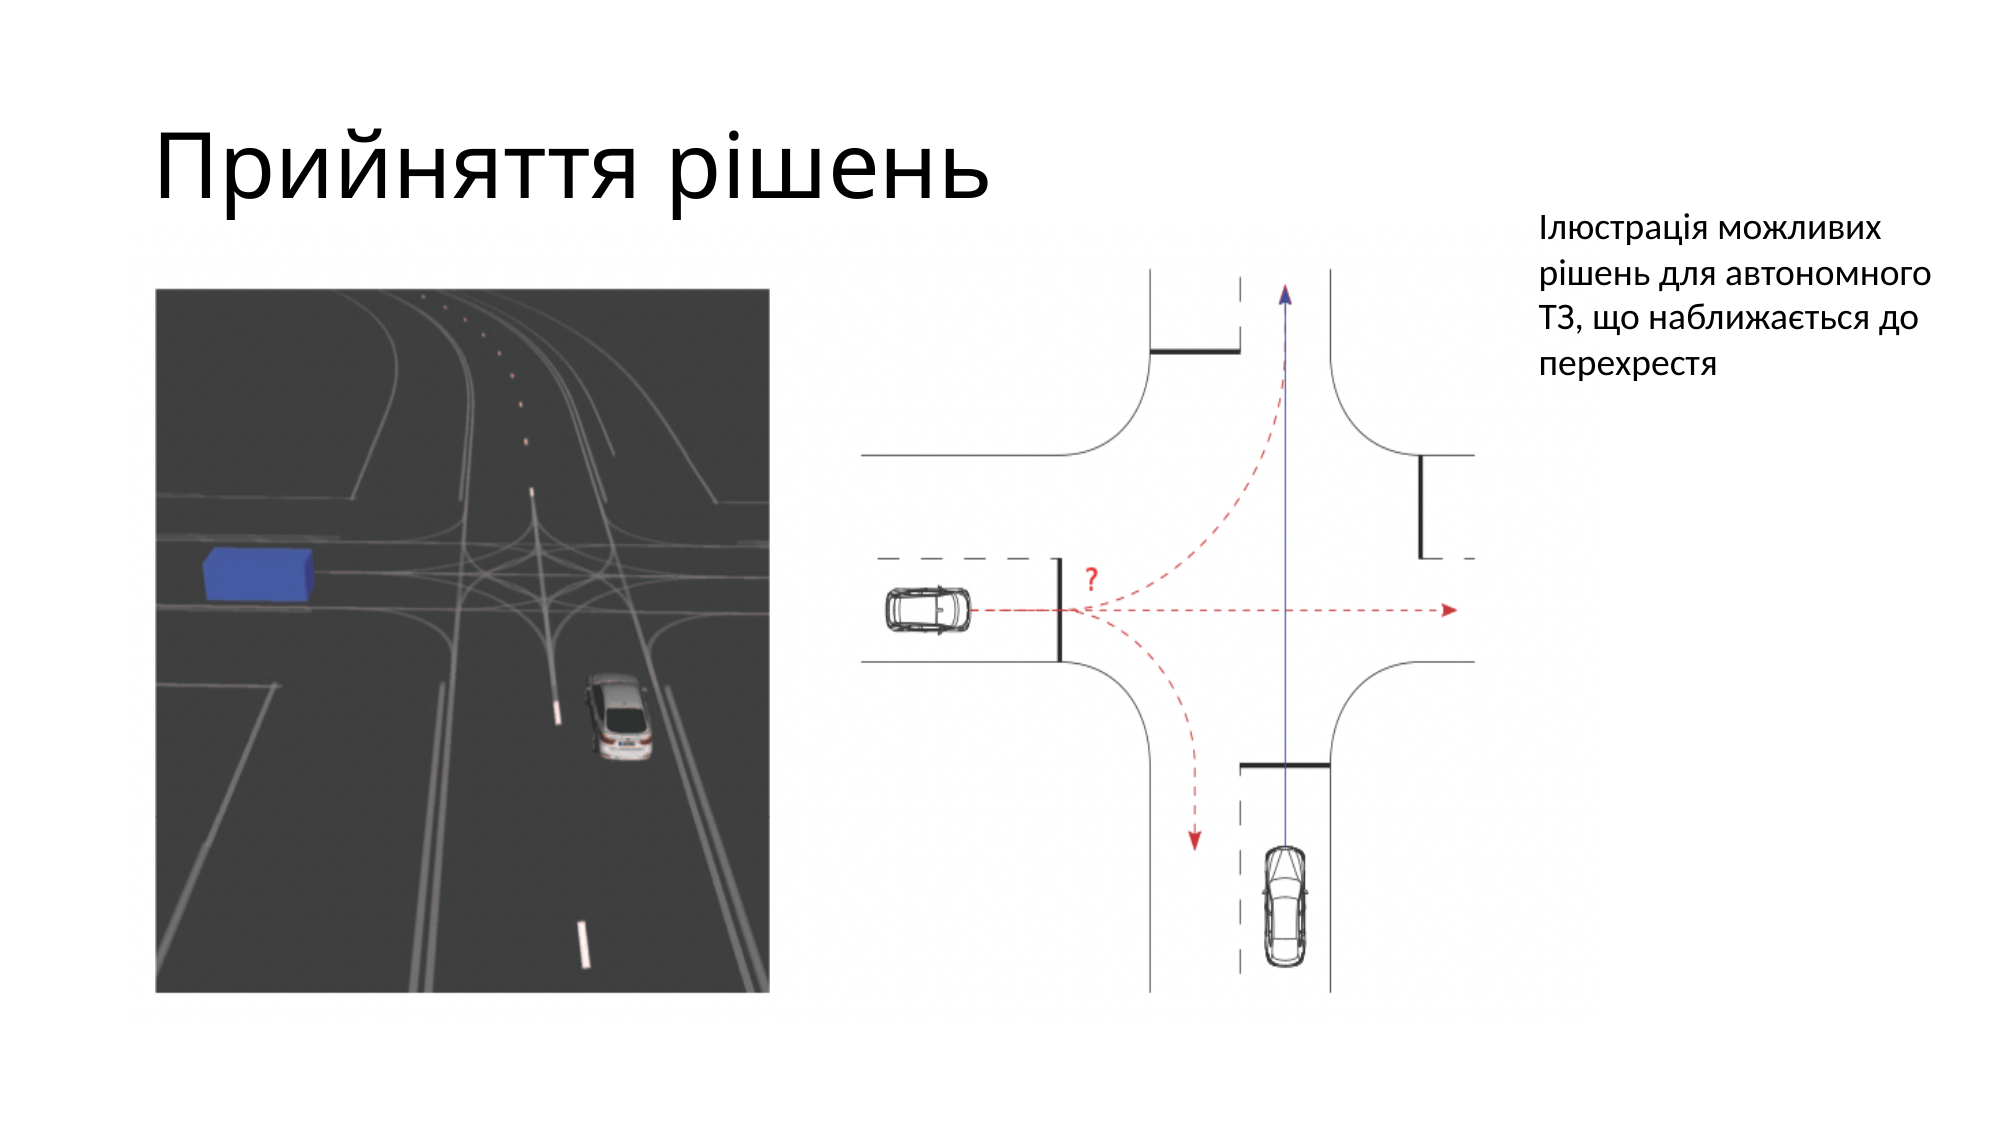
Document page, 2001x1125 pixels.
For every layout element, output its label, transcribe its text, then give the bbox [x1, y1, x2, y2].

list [124, 225, 1599, 1026]
text_box Ілюстрація можливих рішень для автономного ТЗ, що наближається до перехрестя [1523, 195, 1950, 479]
title Прийняття рішень [137, 59, 1863, 225]
